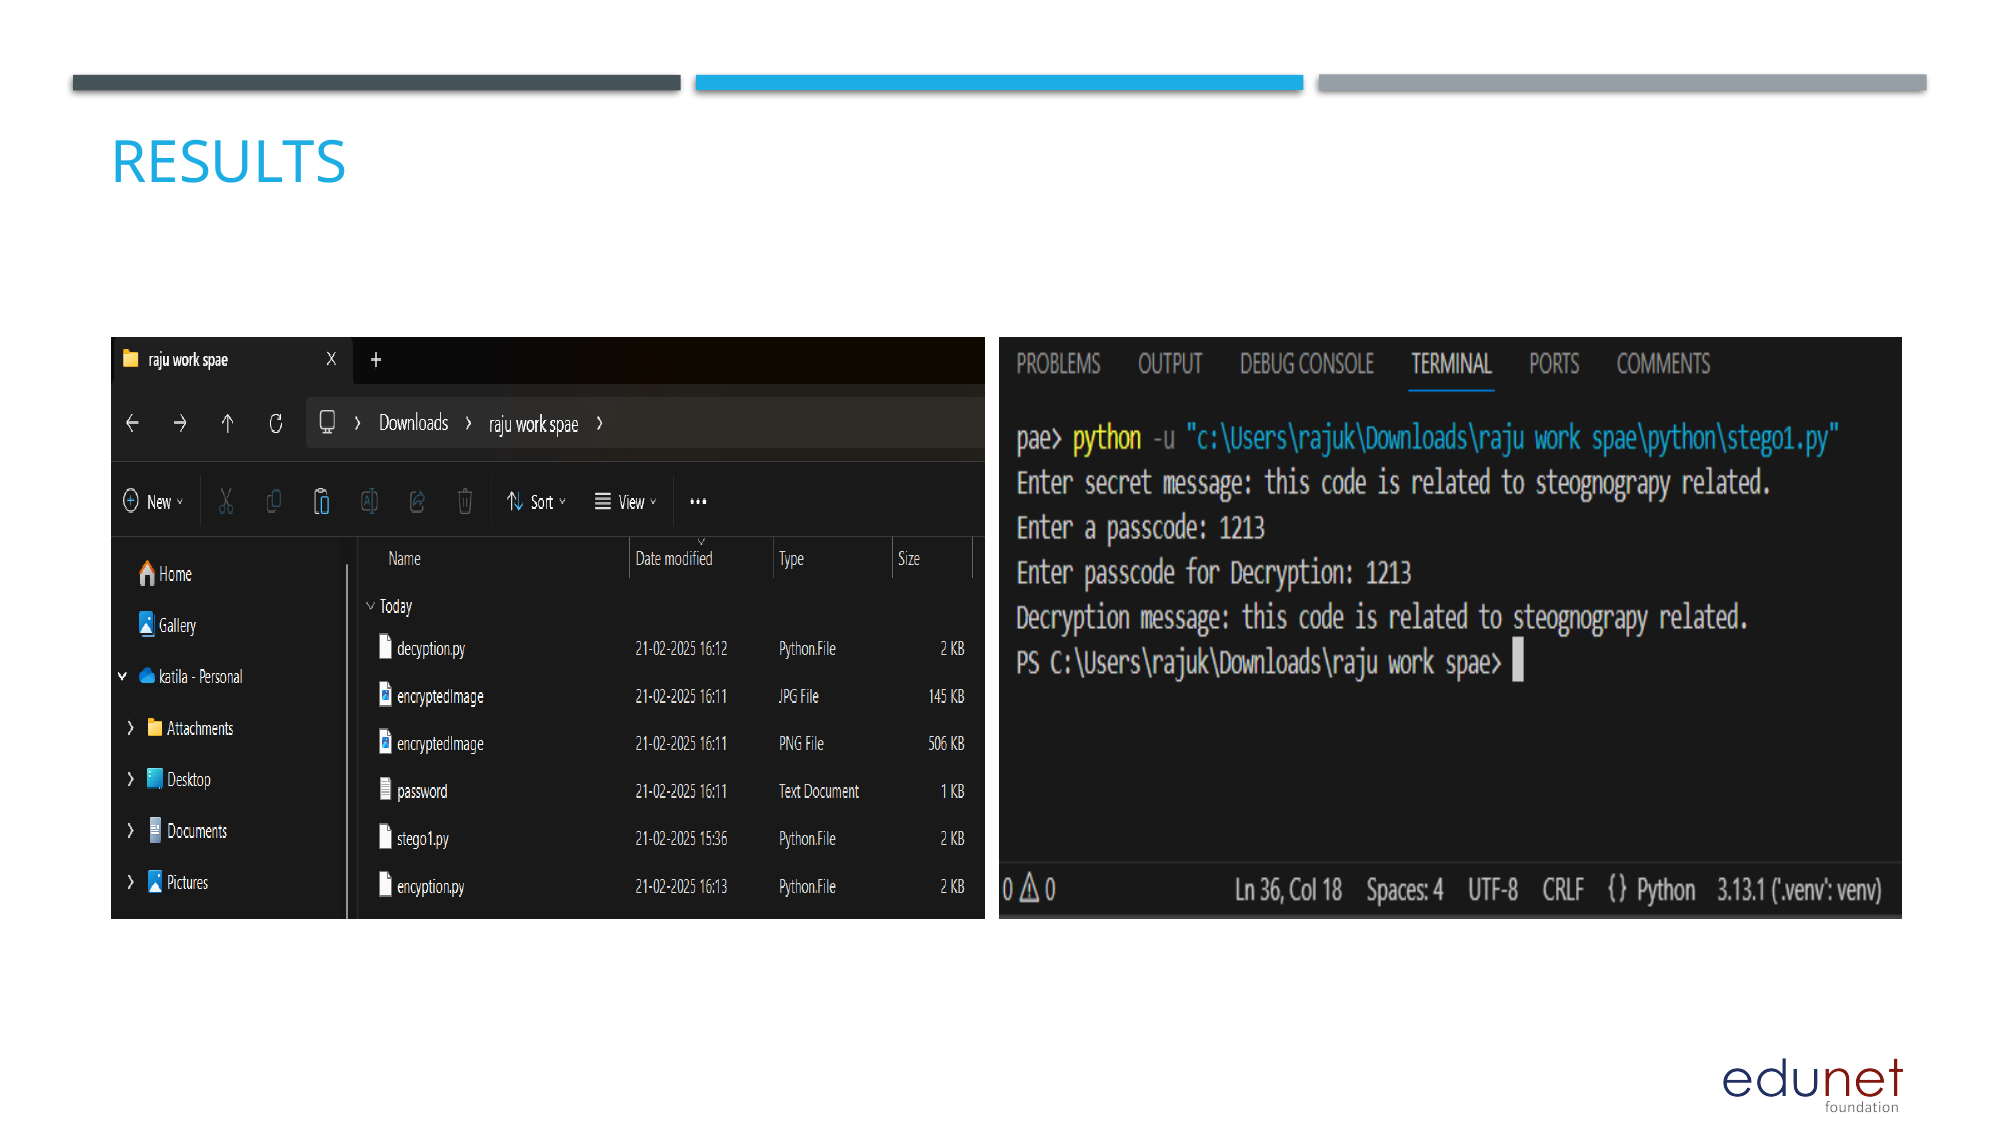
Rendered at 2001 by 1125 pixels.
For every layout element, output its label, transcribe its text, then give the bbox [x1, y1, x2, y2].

picture [1719, 1056, 1905, 1116]
title Results [95, 115, 1905, 203]
picture [999, 336, 1902, 919]
picture [110, 336, 986, 919]
